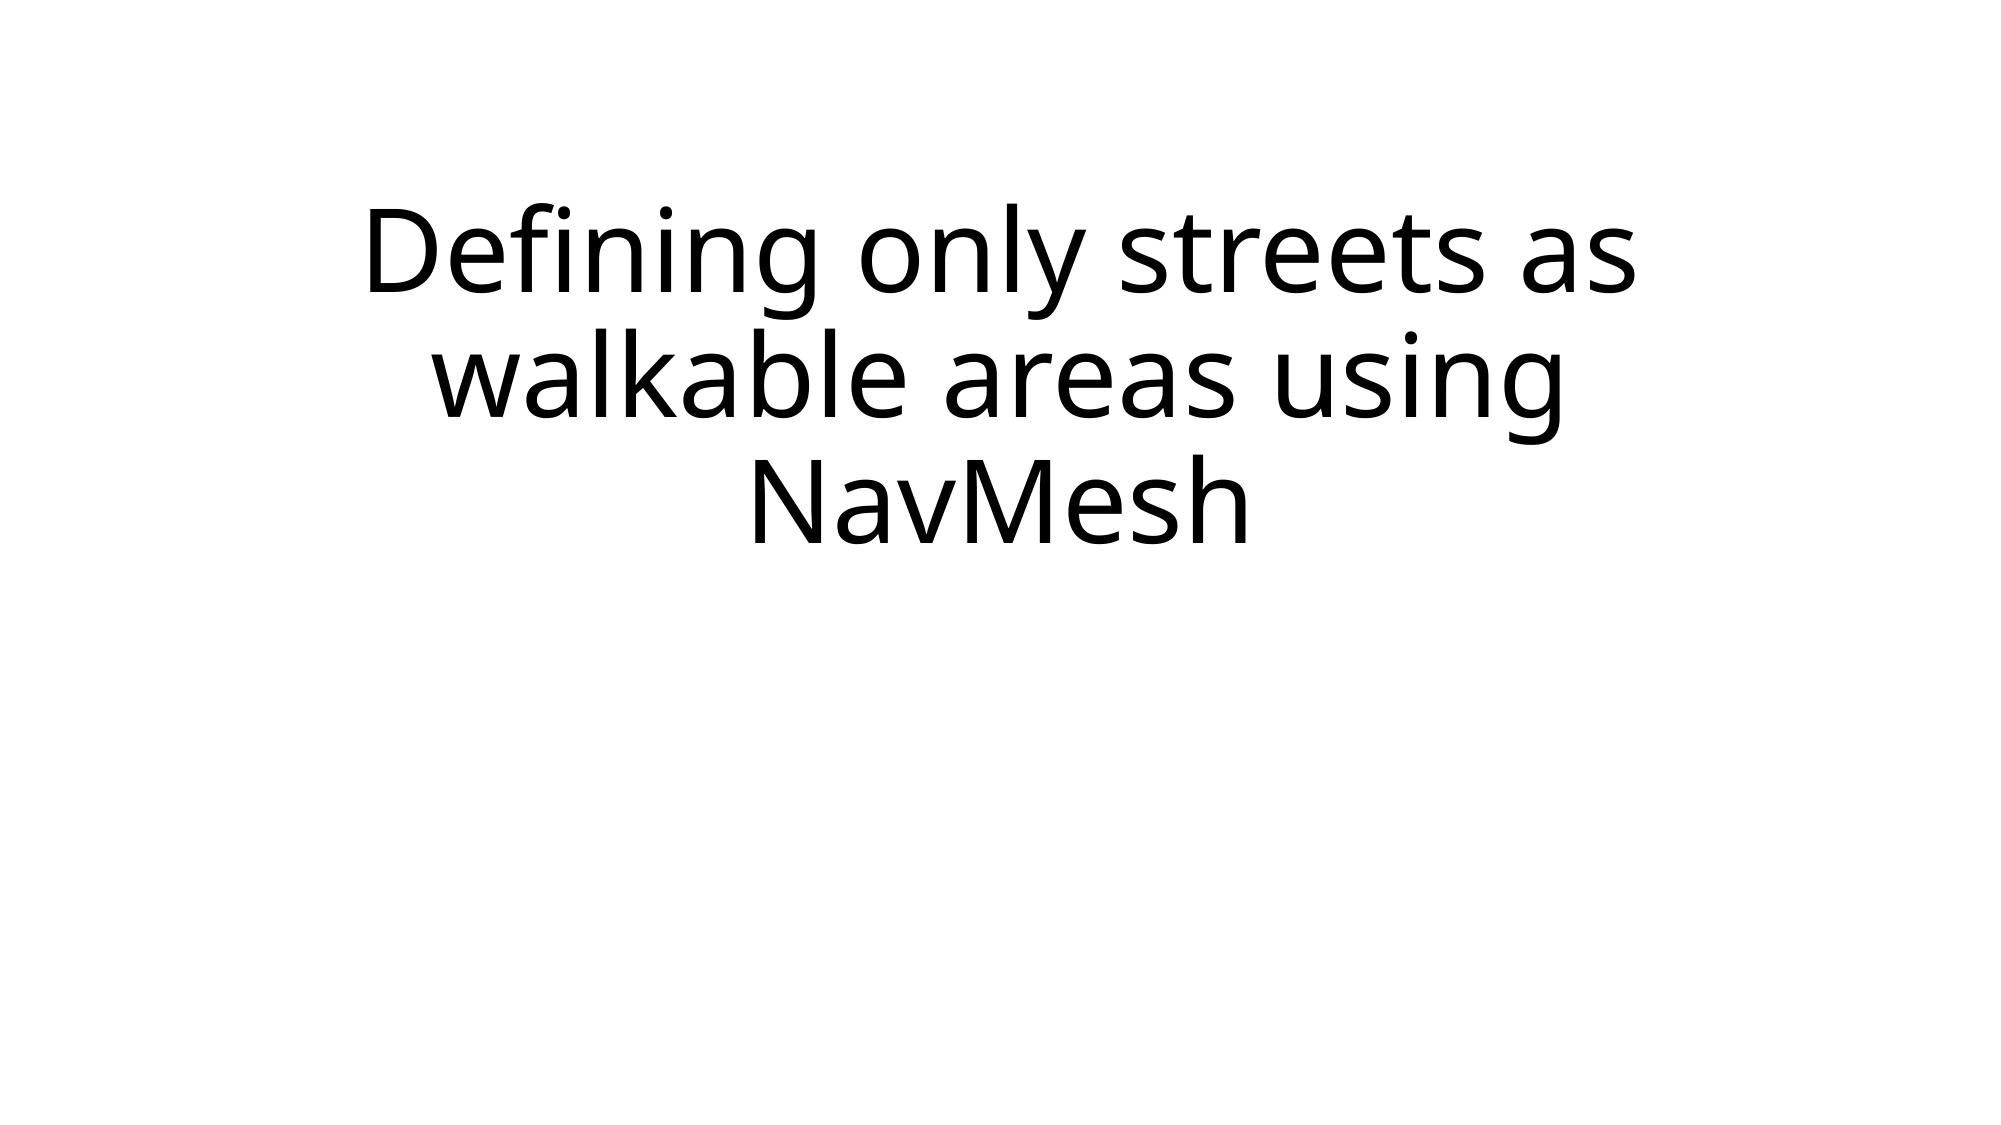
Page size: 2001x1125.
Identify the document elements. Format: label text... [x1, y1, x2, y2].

title Defining only streets as walkable areas using NavMesh [249, 184, 1750, 576]
